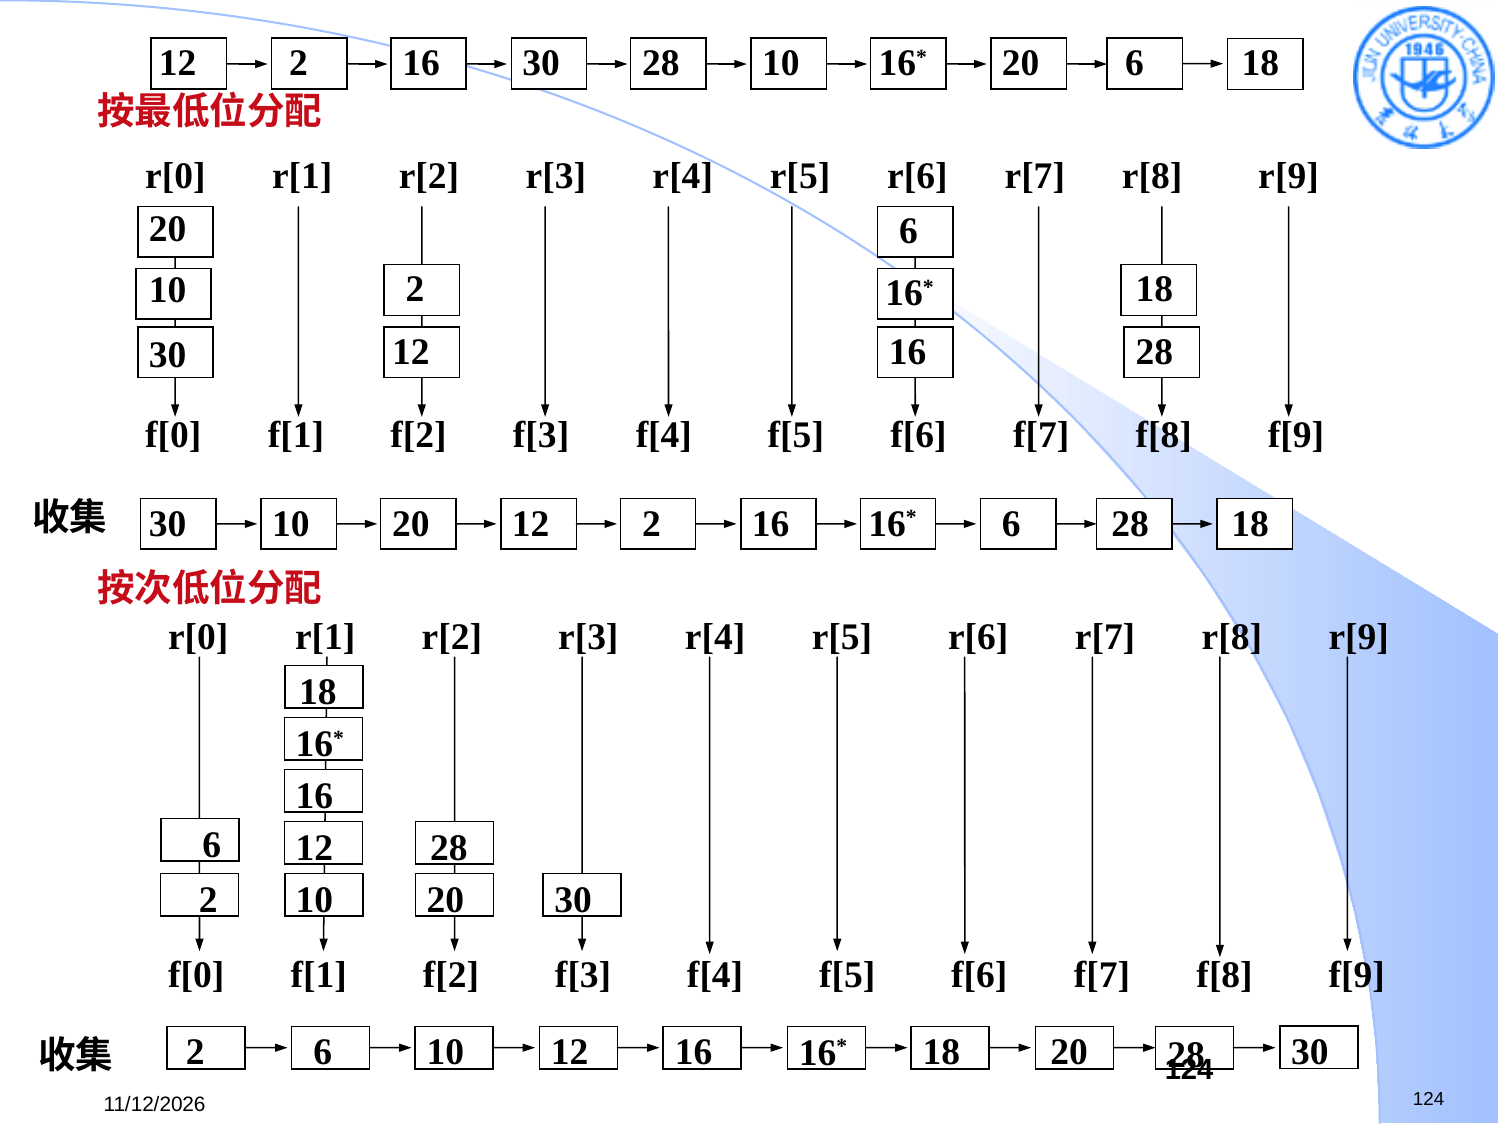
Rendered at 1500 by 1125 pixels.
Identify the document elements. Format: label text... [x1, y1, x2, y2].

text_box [17, 30, 1430, 1076]
picture [1353, 6, 1495, 149]
slide_number 124 [1149, 1042, 1500, 1103]
